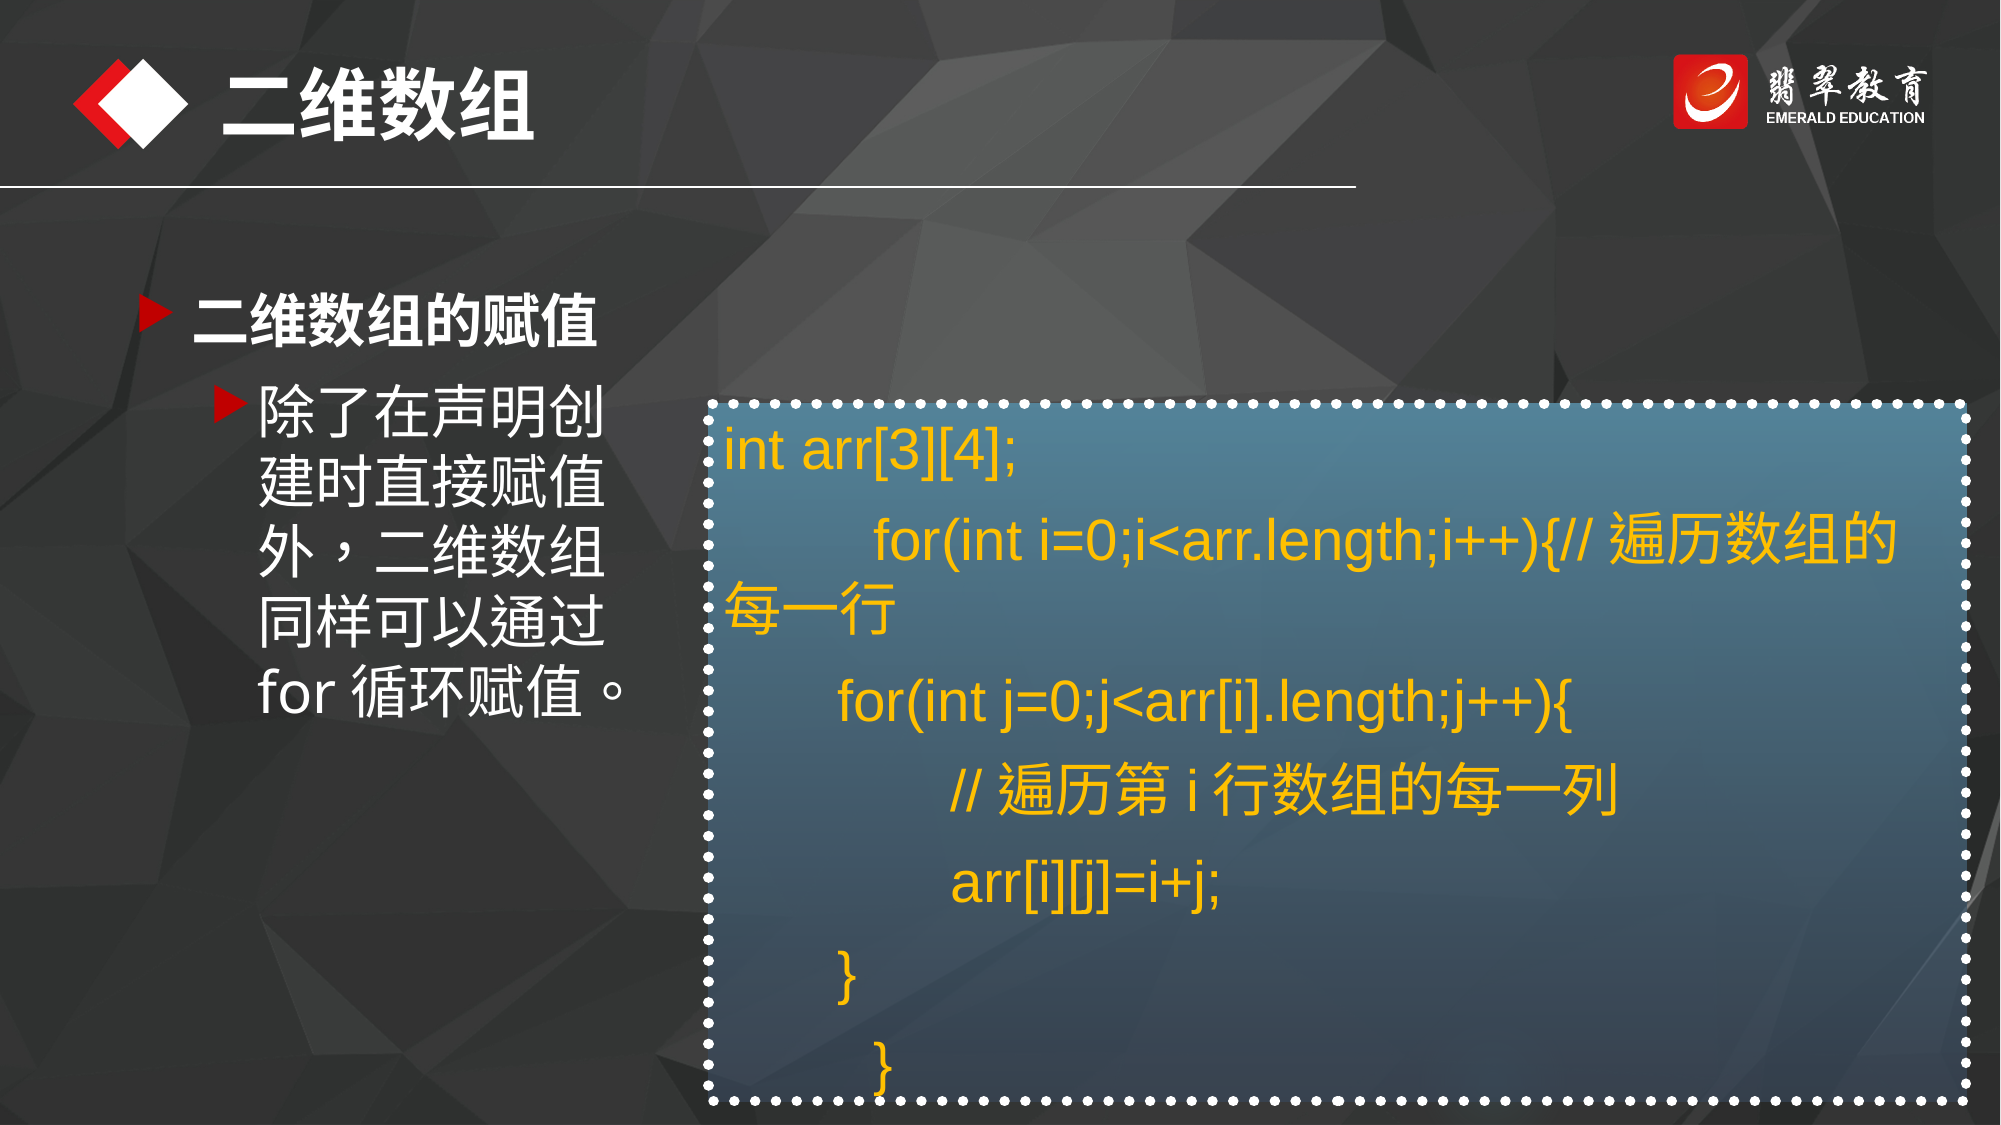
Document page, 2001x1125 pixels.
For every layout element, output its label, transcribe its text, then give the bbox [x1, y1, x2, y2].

list 二维数组的赋值 除了在声明创建时直接赋值外，二维数组同样可以通过for循环赋值。 [120, 277, 661, 924]
picture [0, 0, 2001, 1125]
title 二维数组 [204, 47, 836, 183]
text_box int arr[3][4]; for(int i=0;i<arr.length;i++){//遍历数组的每一行 for(int j=0;j<arr[i].length;j++){ //遍历第i行数组的每一列 arr[i][j]=i+j; } } [708, 403, 1966, 1102]
text_box [229, 142, 281, 213]
